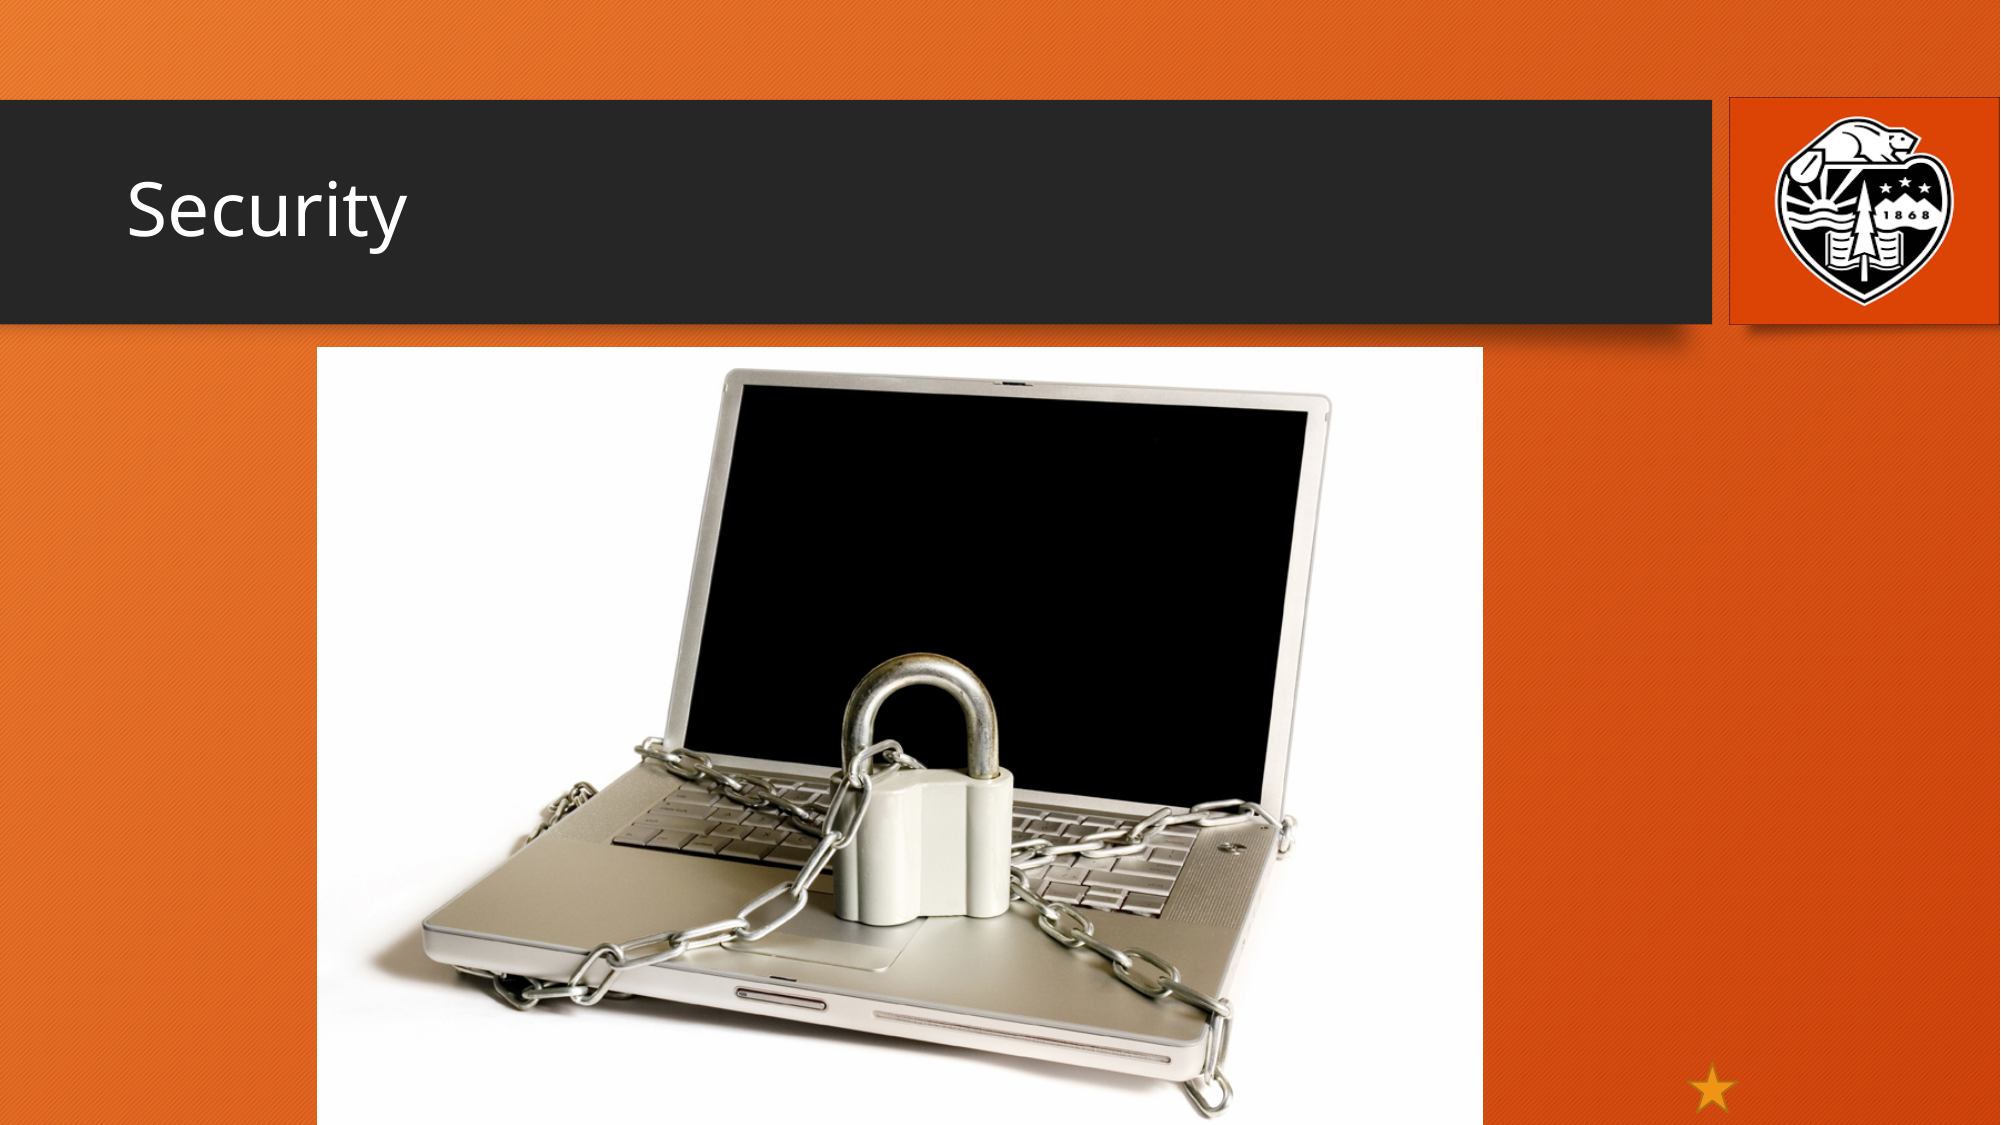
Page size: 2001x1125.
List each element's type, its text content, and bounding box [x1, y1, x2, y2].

picture [0, 325, 1713, 376]
picture [1729, 97, 2000, 347]
title Security [111, 123, 1689, 301]
text_box [1686, 1061, 1739, 1114]
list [317, 347, 1484, 1125]
